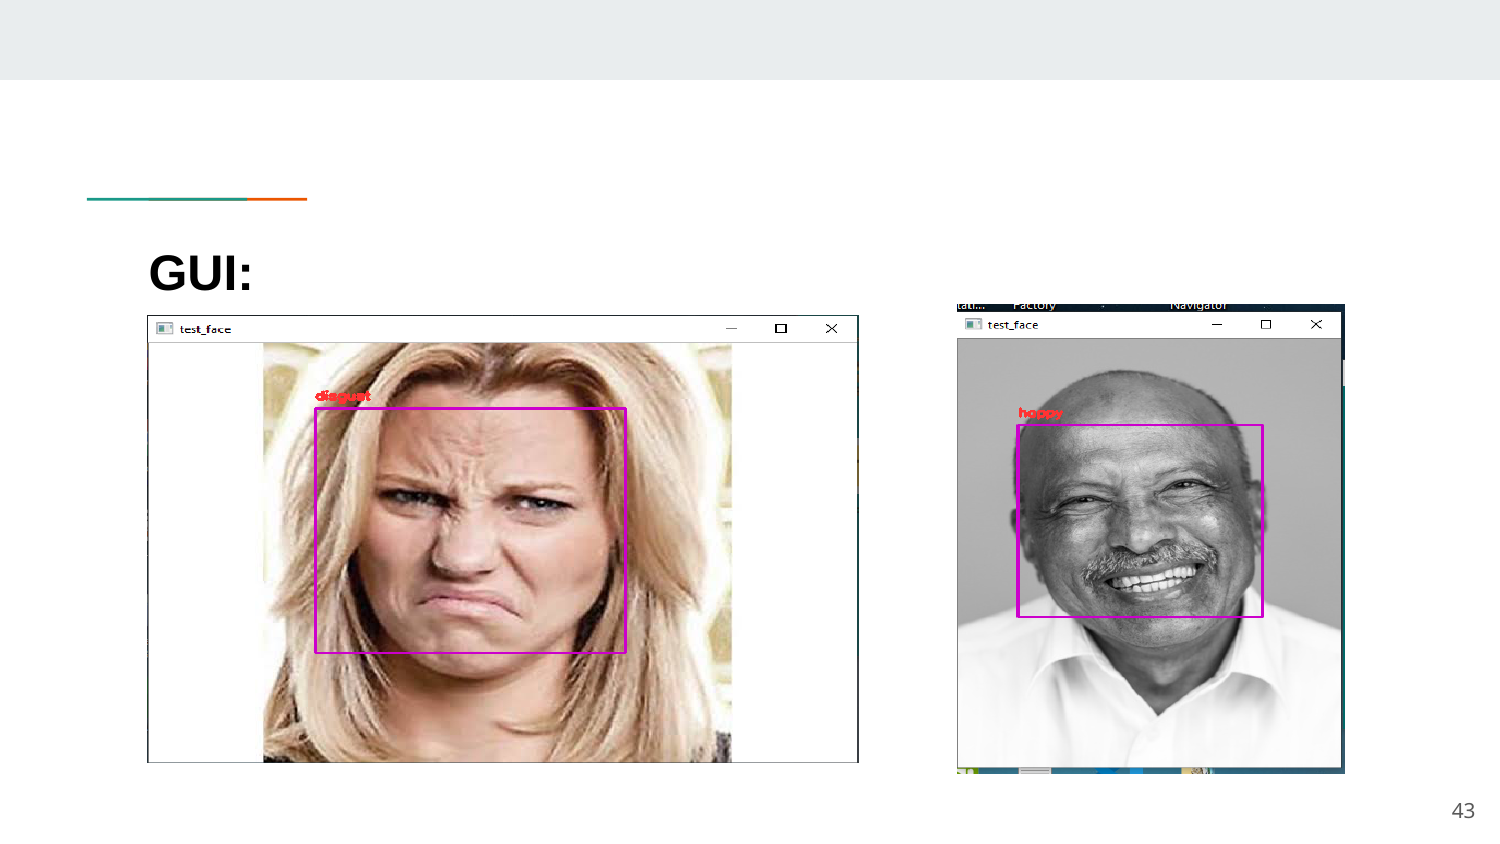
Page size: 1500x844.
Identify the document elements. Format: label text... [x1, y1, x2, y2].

picture [147, 315, 859, 763]
picture [956, 303, 1346, 775]
slide_number ‹#› [1400, 779, 1491, 844]
title GUI: [119, 216, 1381, 305]
